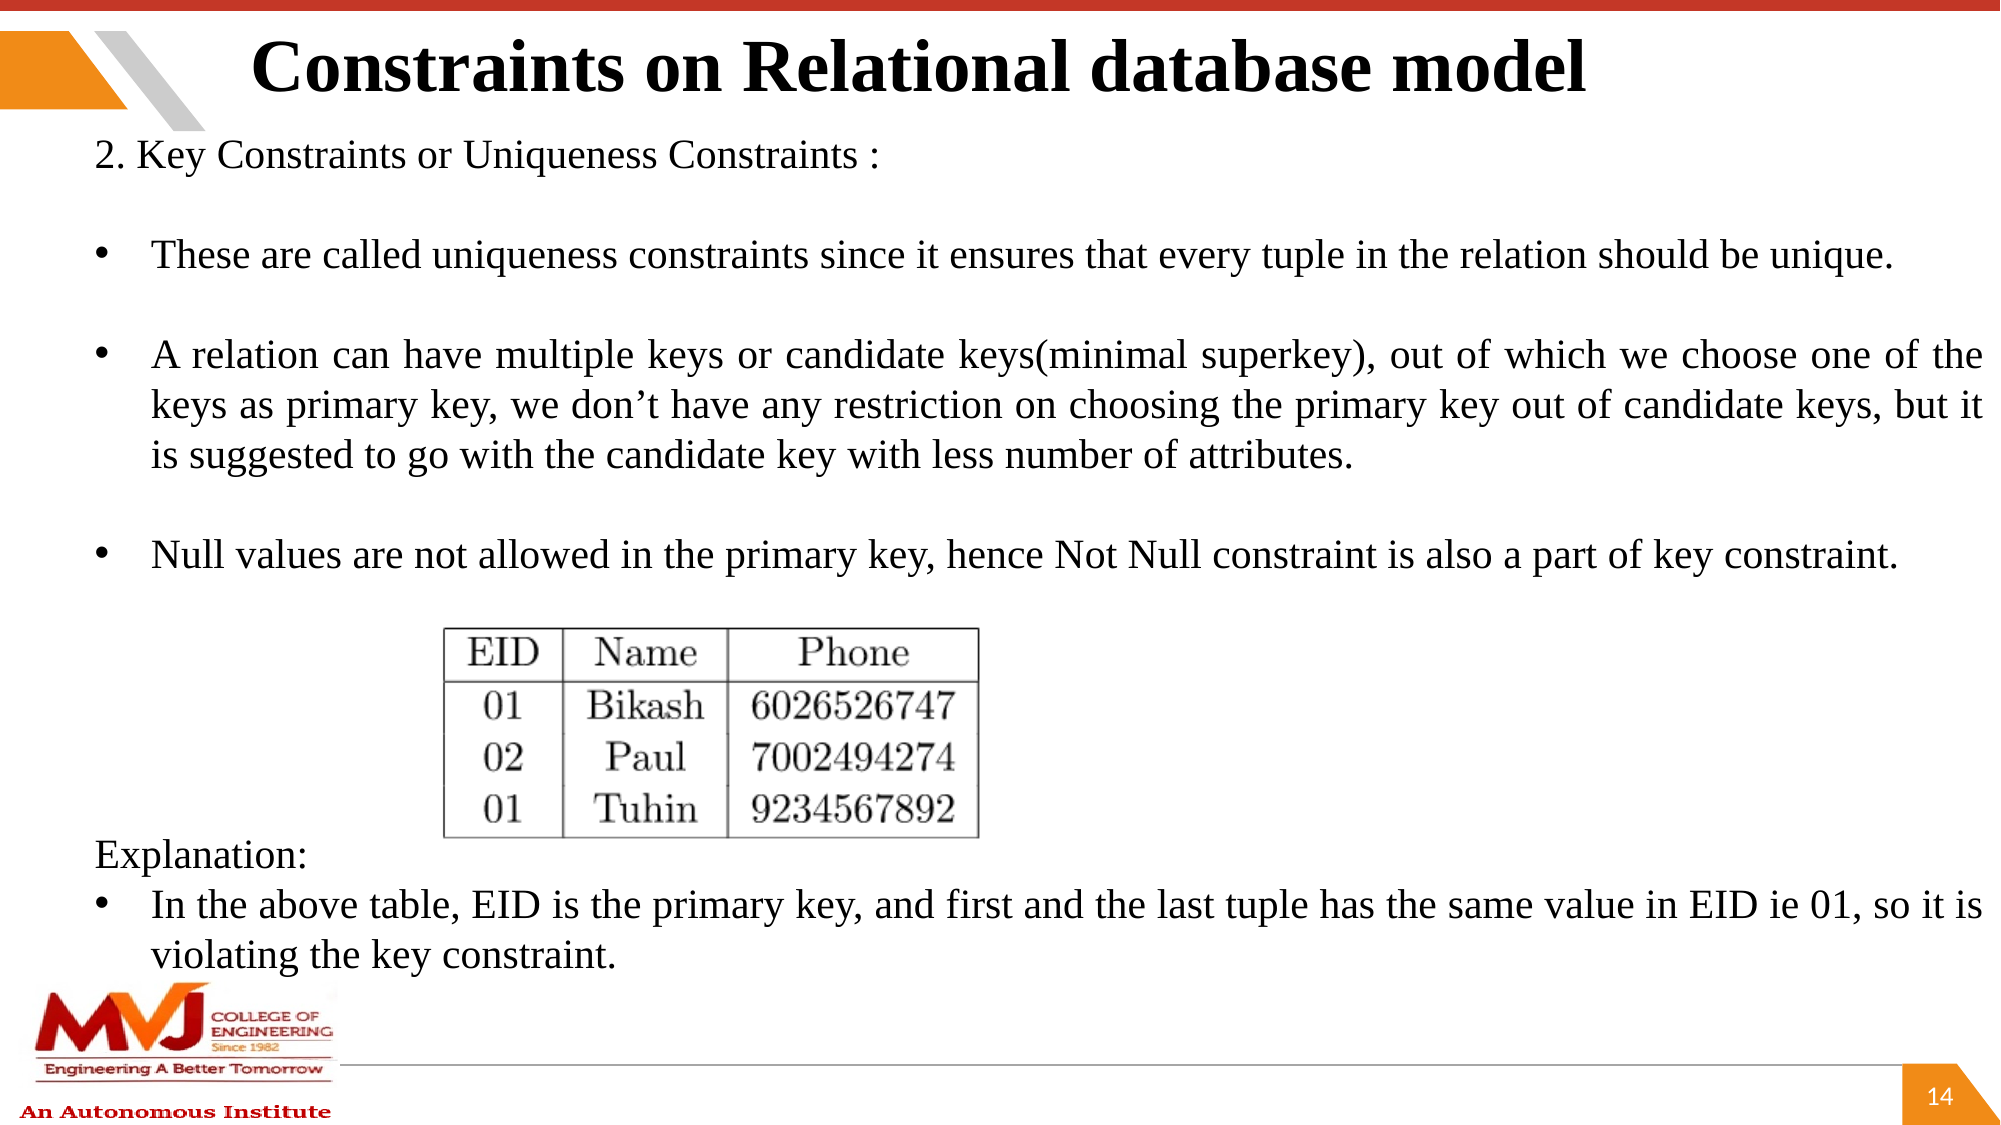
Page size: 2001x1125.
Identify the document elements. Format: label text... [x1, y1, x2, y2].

text_box Constraints on Relational database model [198, 19, 1641, 119]
text_box 2. Key Constraints or Uniqueness Constraints : These are called uniqueness constraints since it ensures that every tuple in the relation should be unique. A relation can have multiple keys or candidate keys(minimal superkey), out of which we choose one of the keys as primary key, we don’t have any restriction on choosing the primary key out of candidate keys, but it is suggested to go with the candidate key with less number of attributes. Null values are not allowed in the primary key, hence Not Null constraint is also a part of key constraint. Explanation: In the above table, EID is the primary key, and first and the last tuple has the same value in EID ie 01, so it is violating the key constraint. [79, 119, 2000, 1125]
picture [18, 980, 340, 1125]
picture [431, 617, 1000, 845]
